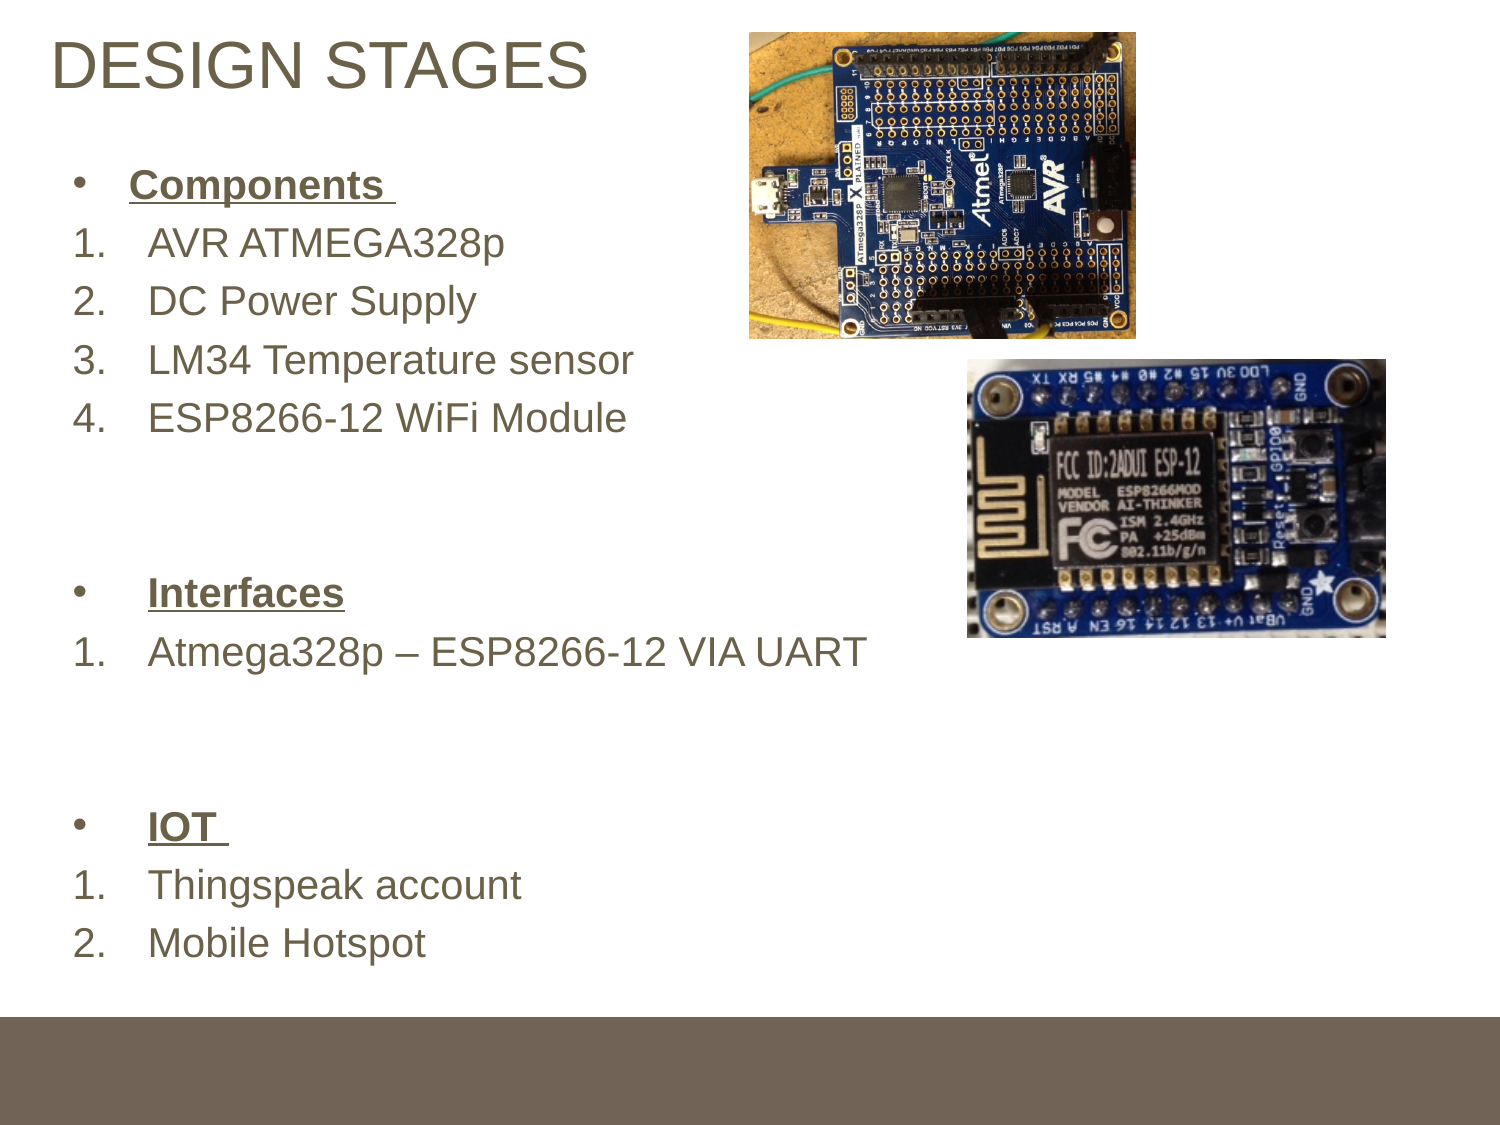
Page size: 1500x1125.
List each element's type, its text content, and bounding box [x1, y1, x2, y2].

title DESIGN STAGES [35, 11, 1386, 112]
picture [967, 359, 1386, 639]
picture [748, 32, 1136, 340]
list Components AVR ATMEGA328p DC Power Supply LM34 Temperature sensor ESP8266-12 WiFi Module Interfaces Atmega328p – ESP8266-12 VIA UART IOT Thingspeak account Mobile Hotspot [57, 149, 1441, 975]
